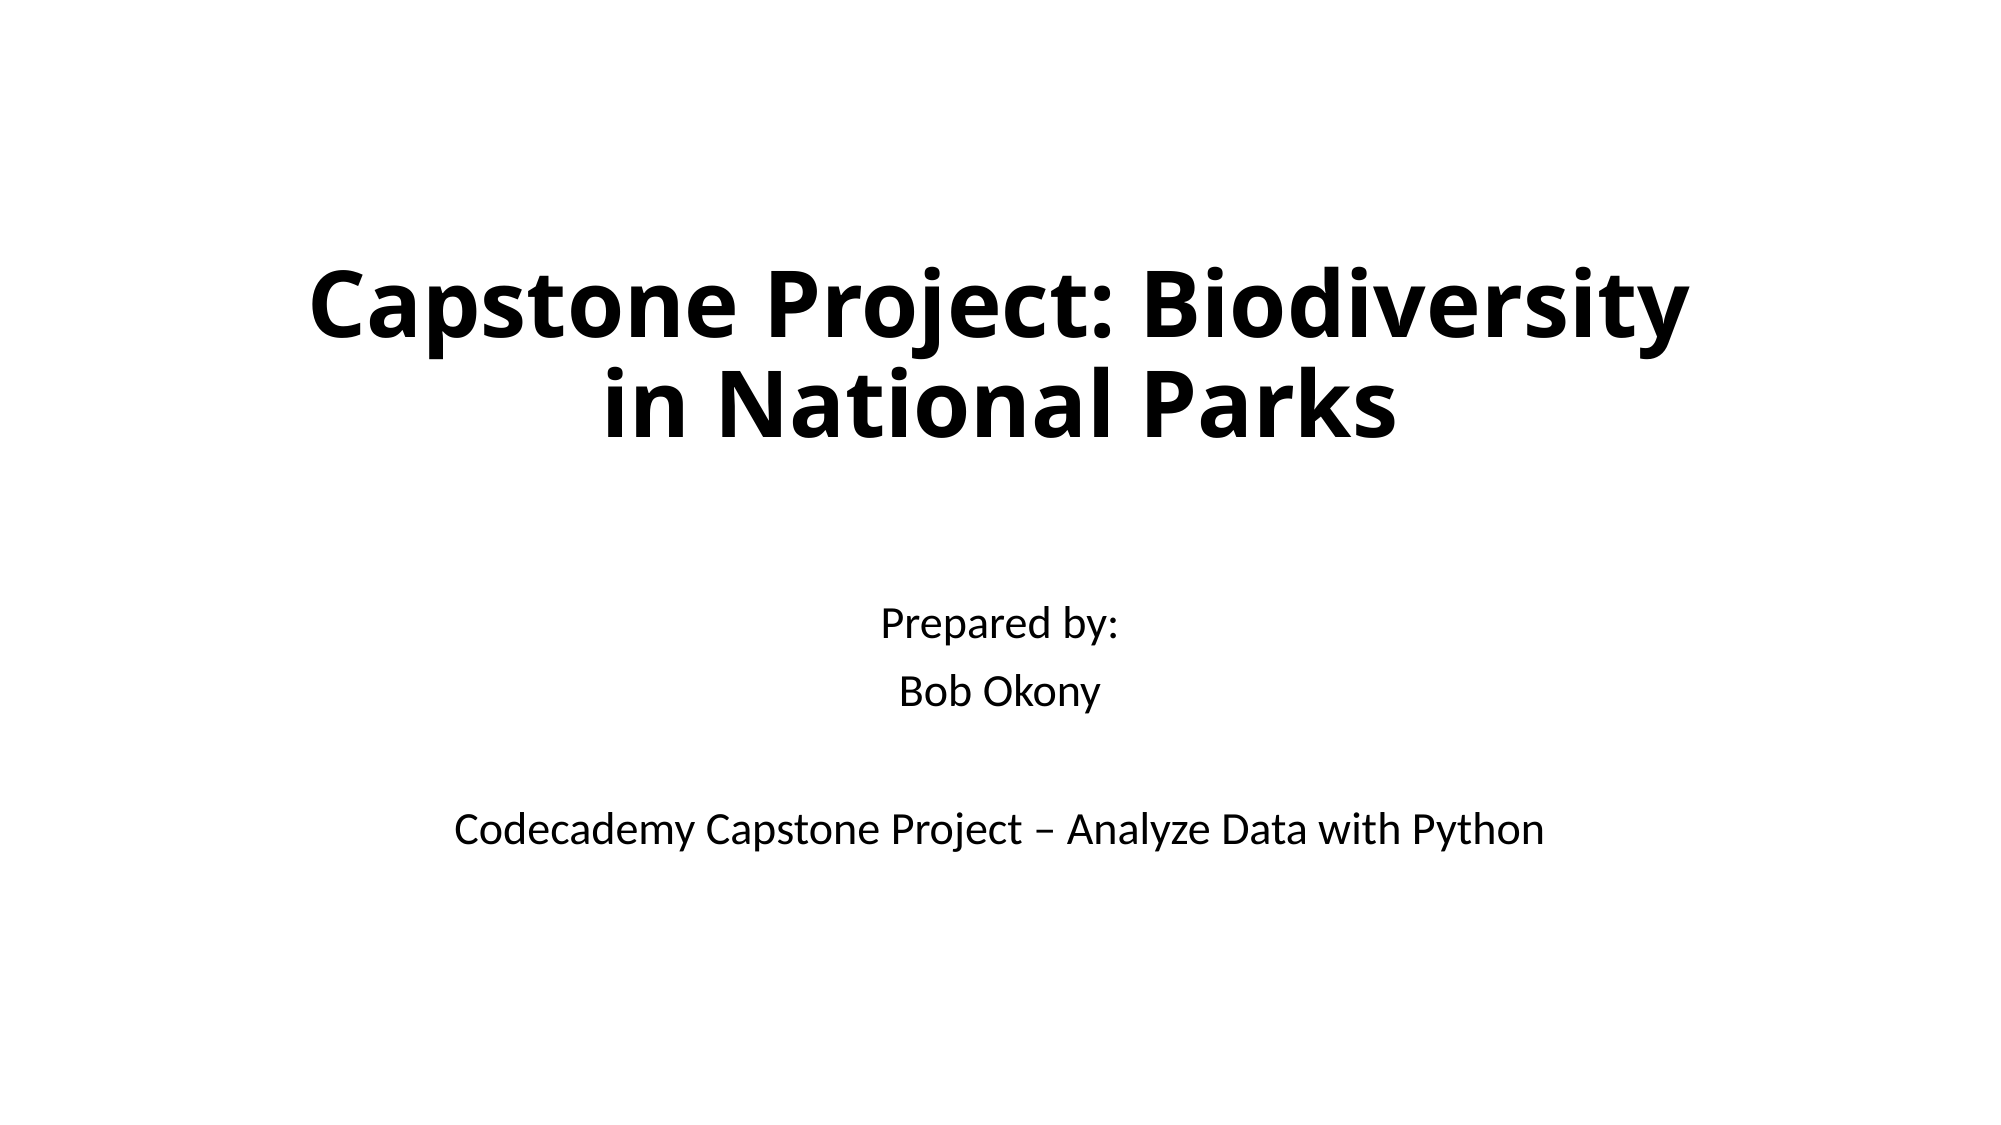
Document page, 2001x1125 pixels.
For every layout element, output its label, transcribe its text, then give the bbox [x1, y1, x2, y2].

subtitle Prepared by: Bob Okony Codecademy Capstone Project – Analyze Data with Python [249, 590, 1750, 863]
title Capstone Project: Biodiversity in National Parks [249, 184, 1750, 576]
